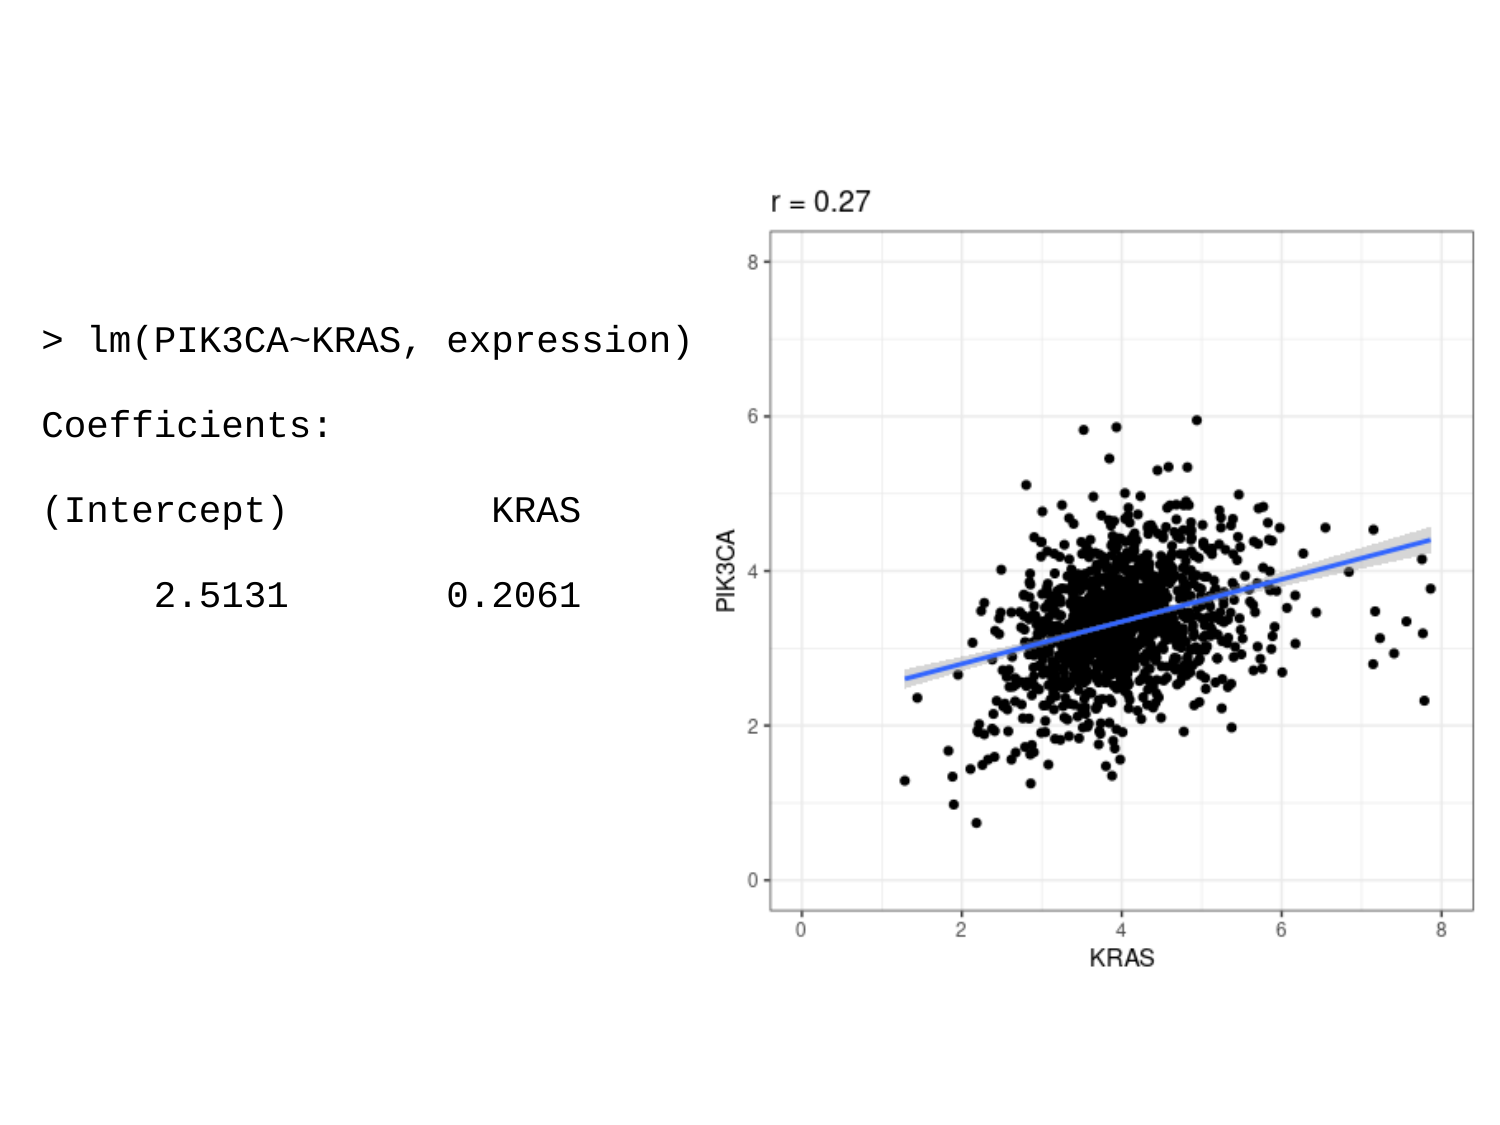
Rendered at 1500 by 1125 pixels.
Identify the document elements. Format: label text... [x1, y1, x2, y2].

list > lm(PIK3CA~KRAS, expression) Coefficients: (Intercept) KRAS 2.5131 0.2061 [26, 214, 700, 962]
picture [705, 179, 1487, 985]
